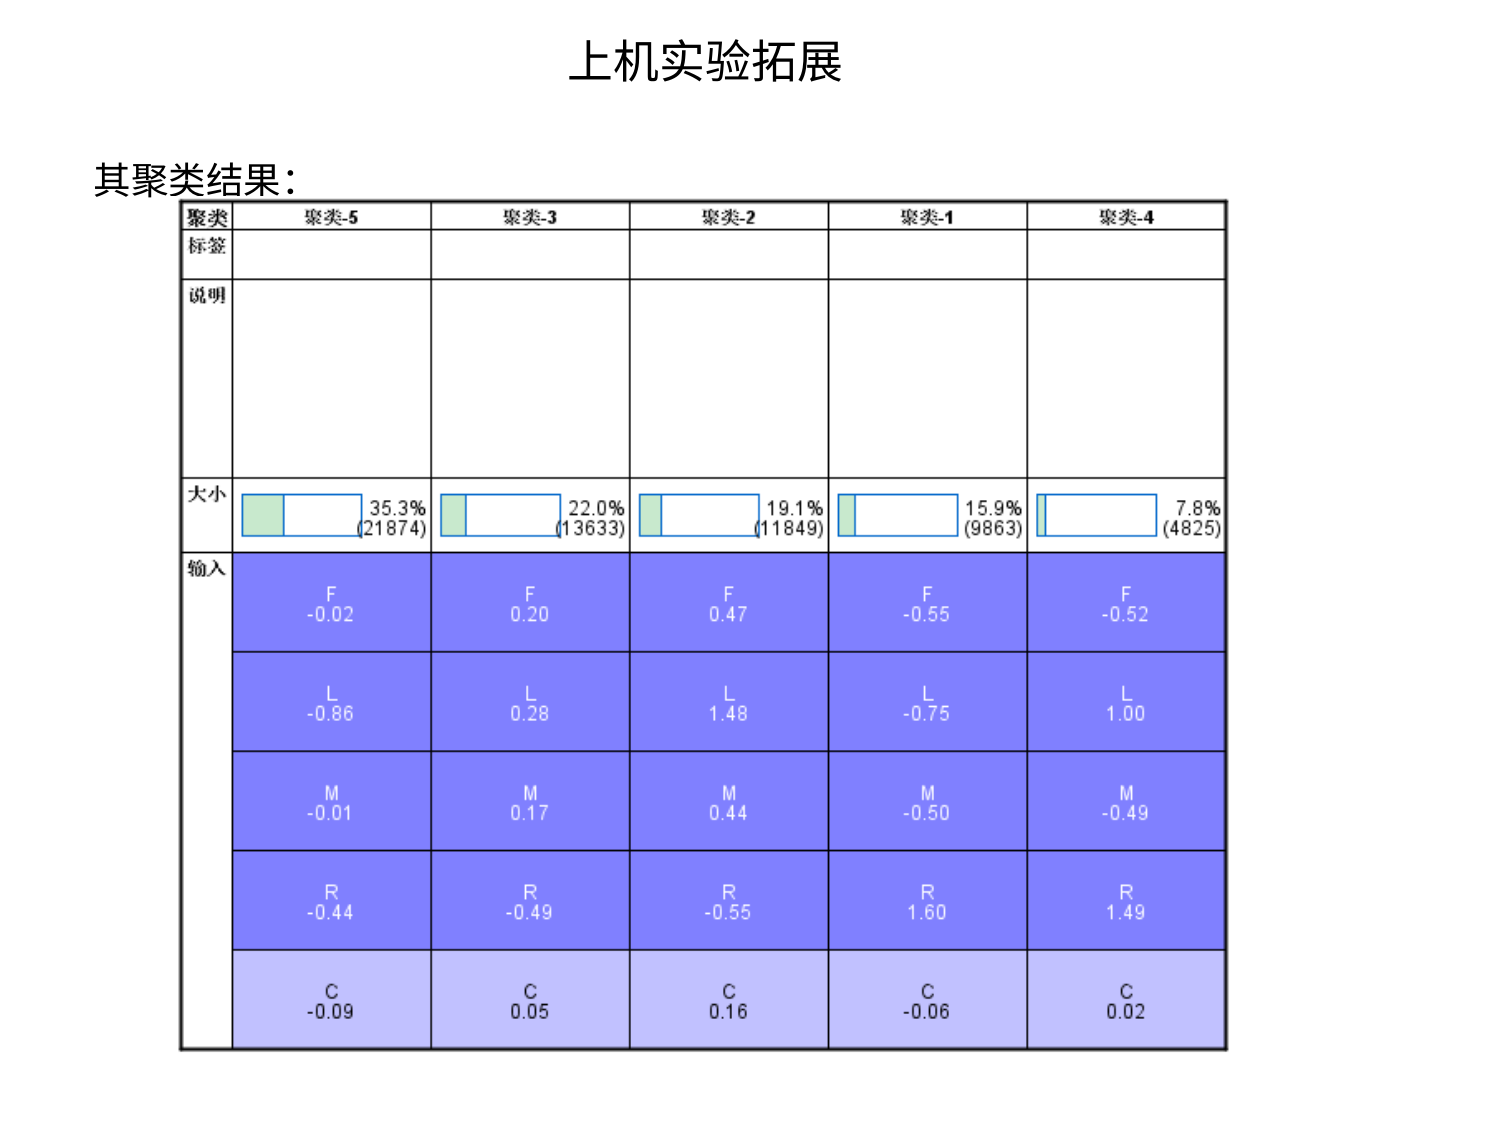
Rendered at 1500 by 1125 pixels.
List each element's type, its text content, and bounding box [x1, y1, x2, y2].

picture [169, 196, 1242, 1062]
title 上机实验拓展 [23, 25, 1388, 97]
text_box 其聚类结果： [93, 134, 703, 203]
